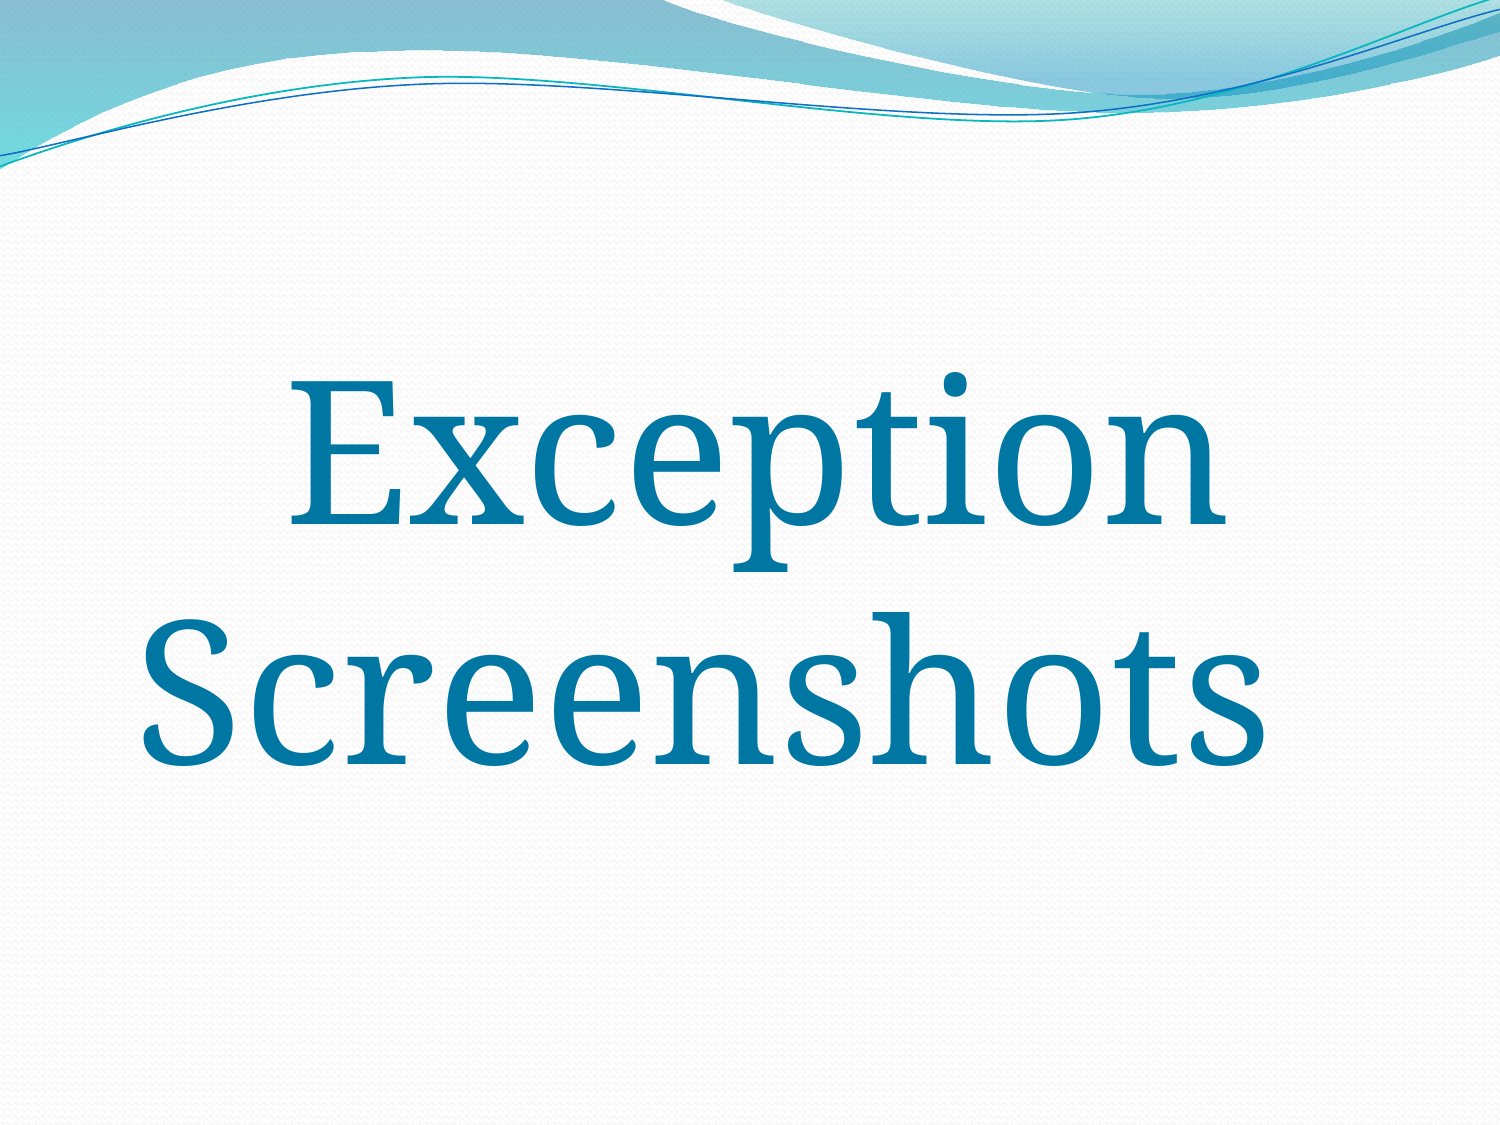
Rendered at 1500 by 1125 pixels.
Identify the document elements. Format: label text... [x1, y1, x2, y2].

list Exception Screenshots [75, 317, 1425, 1038]
